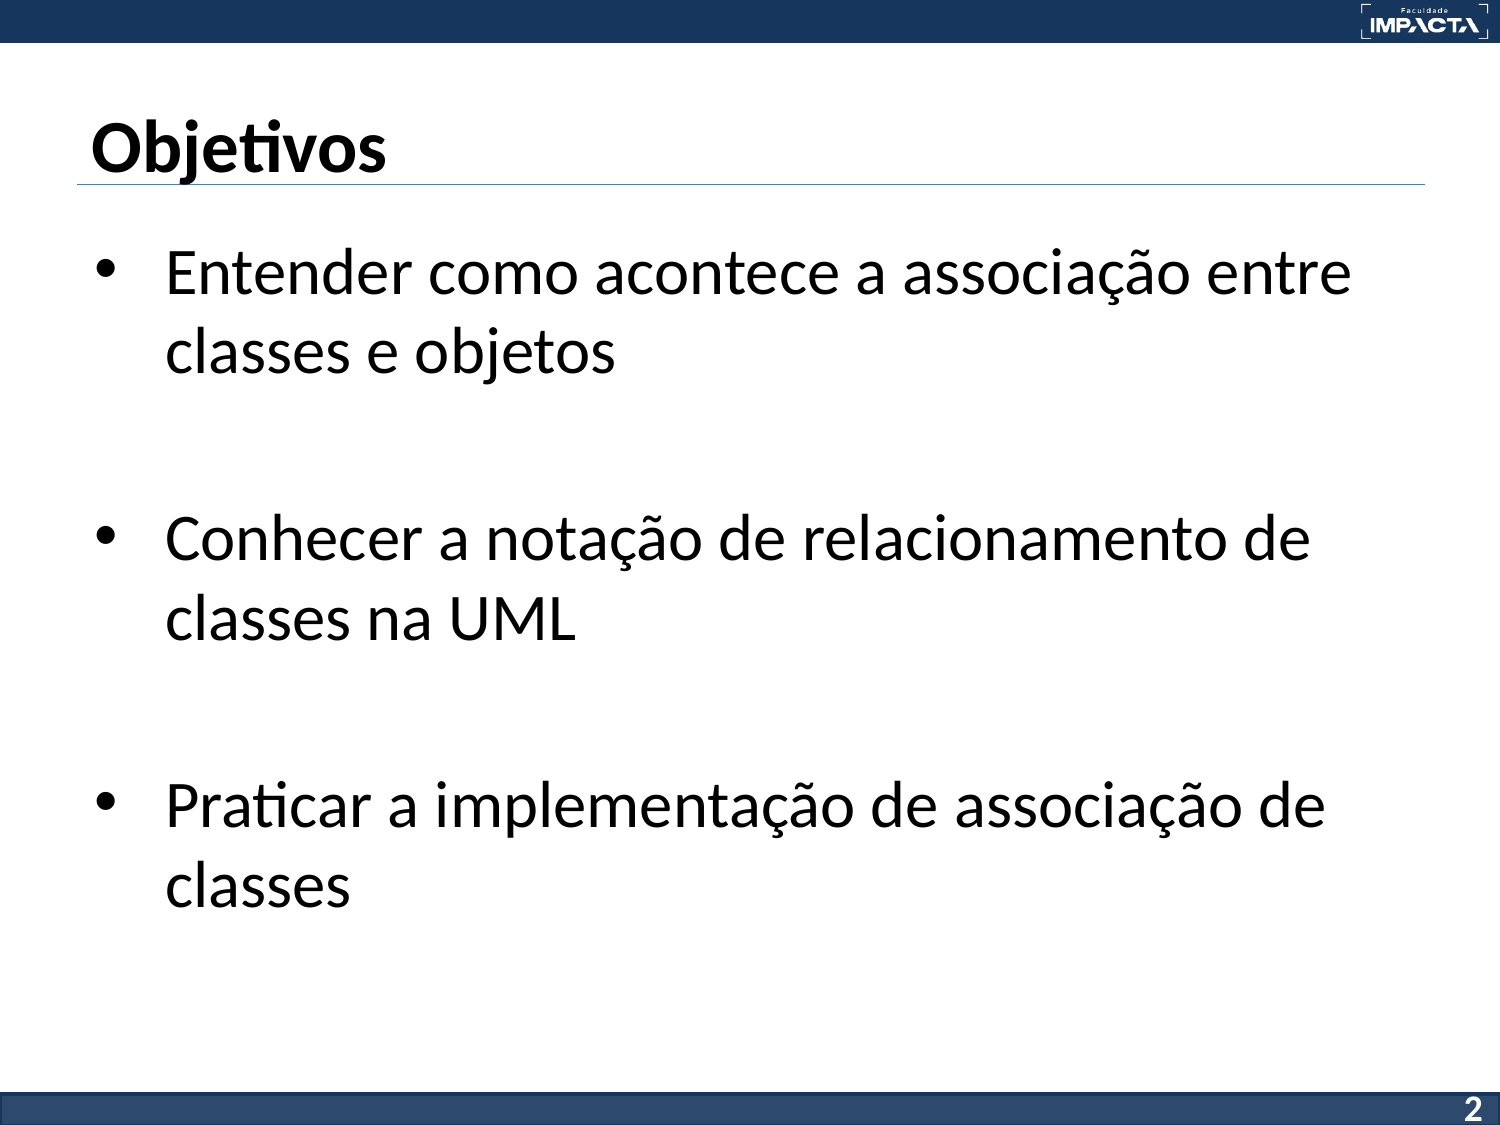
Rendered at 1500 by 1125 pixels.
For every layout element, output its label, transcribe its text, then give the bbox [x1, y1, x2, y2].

list Entender como acontece a associação entre classes e objetos Conhecer a notação de relacionamento de classes na UML Praticar a implementação de associação de classes [75, 219, 1425, 1022]
picture [1354, 0, 1495, 43]
title Objetivos [76, 89, 1426, 197]
slide_number ‹#› [1147, 1076, 1498, 1125]
